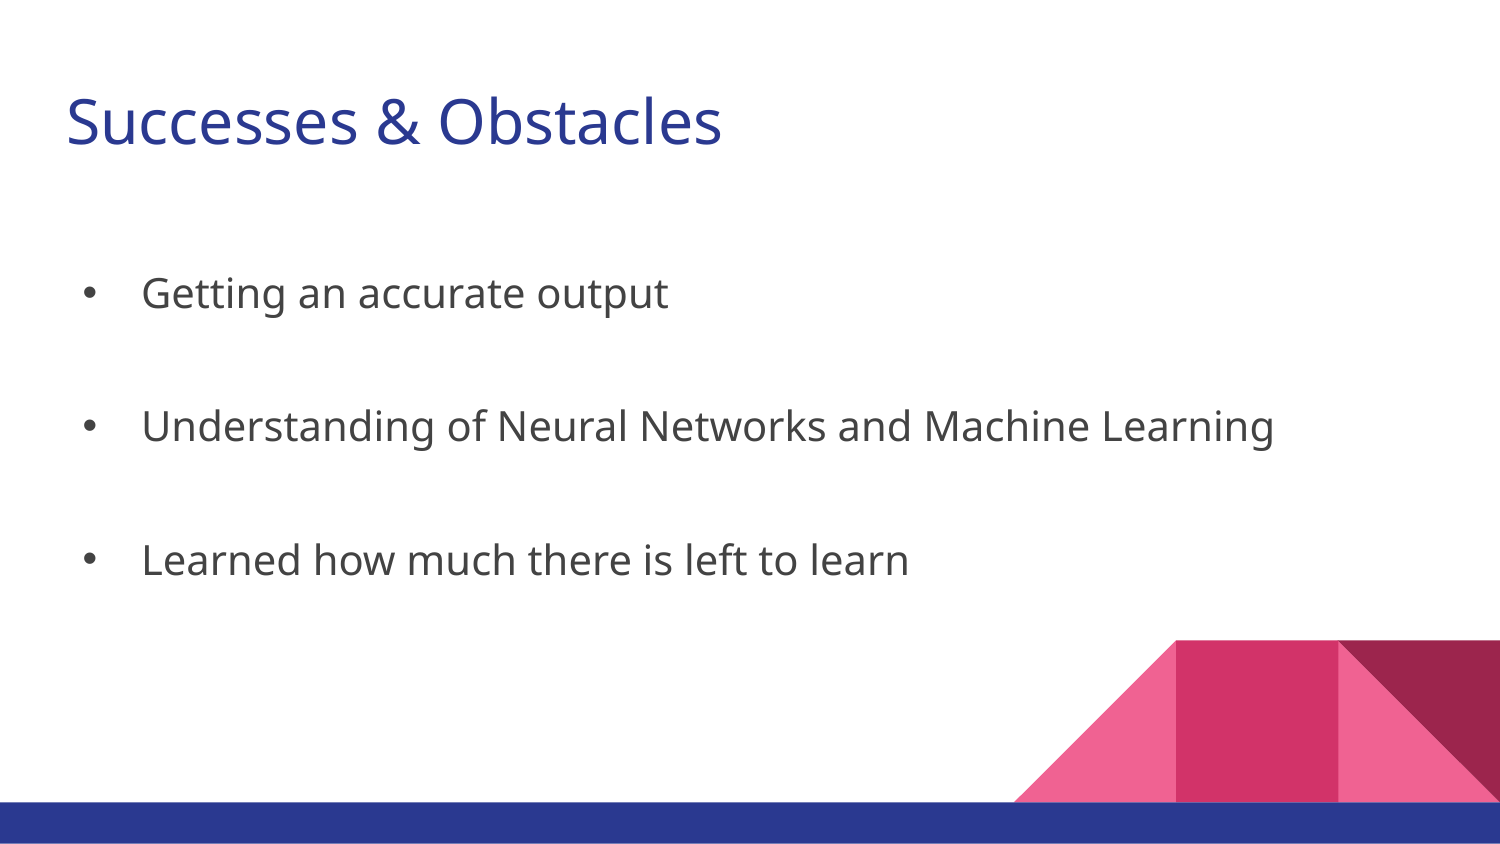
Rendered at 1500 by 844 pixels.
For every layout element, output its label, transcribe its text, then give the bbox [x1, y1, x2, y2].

title Successes & Obstacles [51, 67, 1449, 167]
list Getting an accurate output Understanding of Neural Networks and Machine Learning Learned how much there is left to learn [51, 201, 1449, 750]
